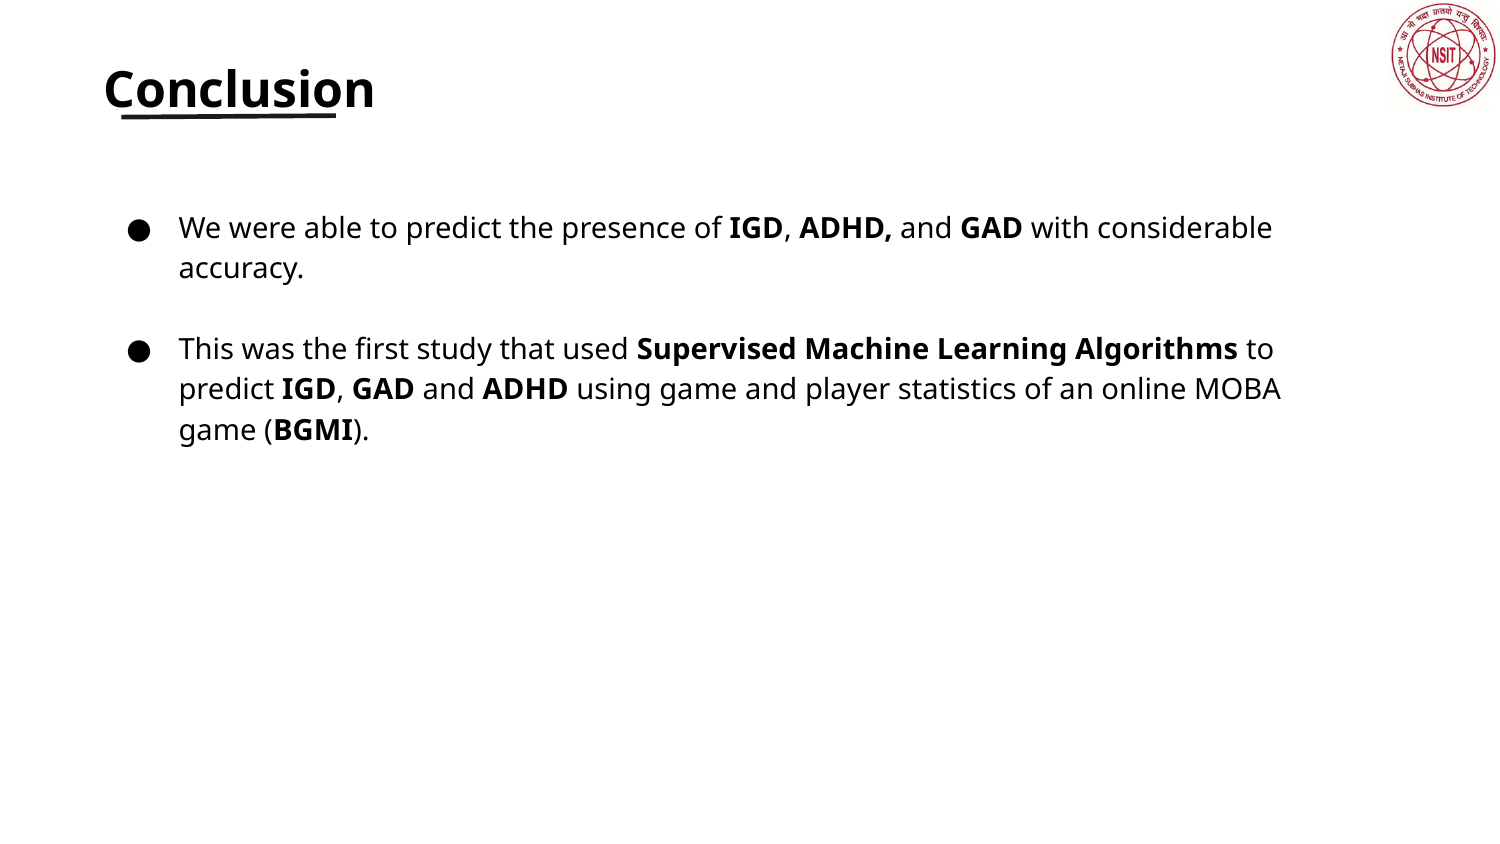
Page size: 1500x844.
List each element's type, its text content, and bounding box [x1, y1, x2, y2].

text_box Conclusion [88, 33, 1015, 121]
list We were able to predict the presence of IGD, ADHD, and GAD with considerable accuracy. This was the first study that used Supervised Machine Learning Algorithms to predict IGD, GAD and ADHD using game and player statistics of an online MOBA game (BGMI). [88, 189, 1337, 750]
picture [1389, 0, 1500, 111]
